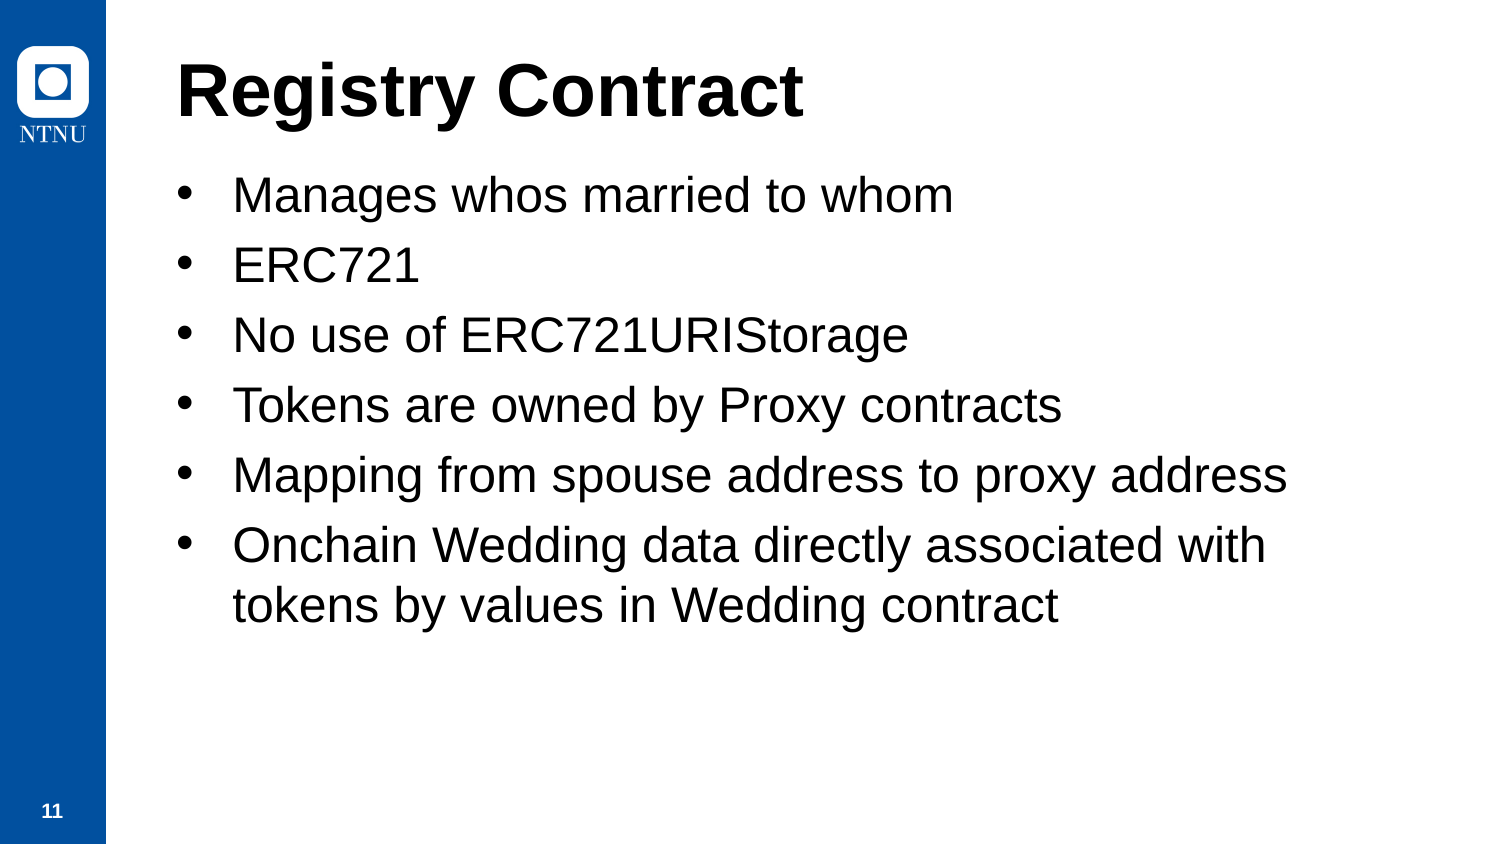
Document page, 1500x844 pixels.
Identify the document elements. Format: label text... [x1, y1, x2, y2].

title Registry Contract [161, 33, 1422, 140]
list Manages whos married to whom ERC721 No use of ERC721URIStorage Tokens are owned by Proxy contracts Mapping from spouse address to proxy address Onchain Wedding data directly associated with tokens by values in Wedding contract [161, 154, 1422, 790]
picture [0, 0, 106, 844]
